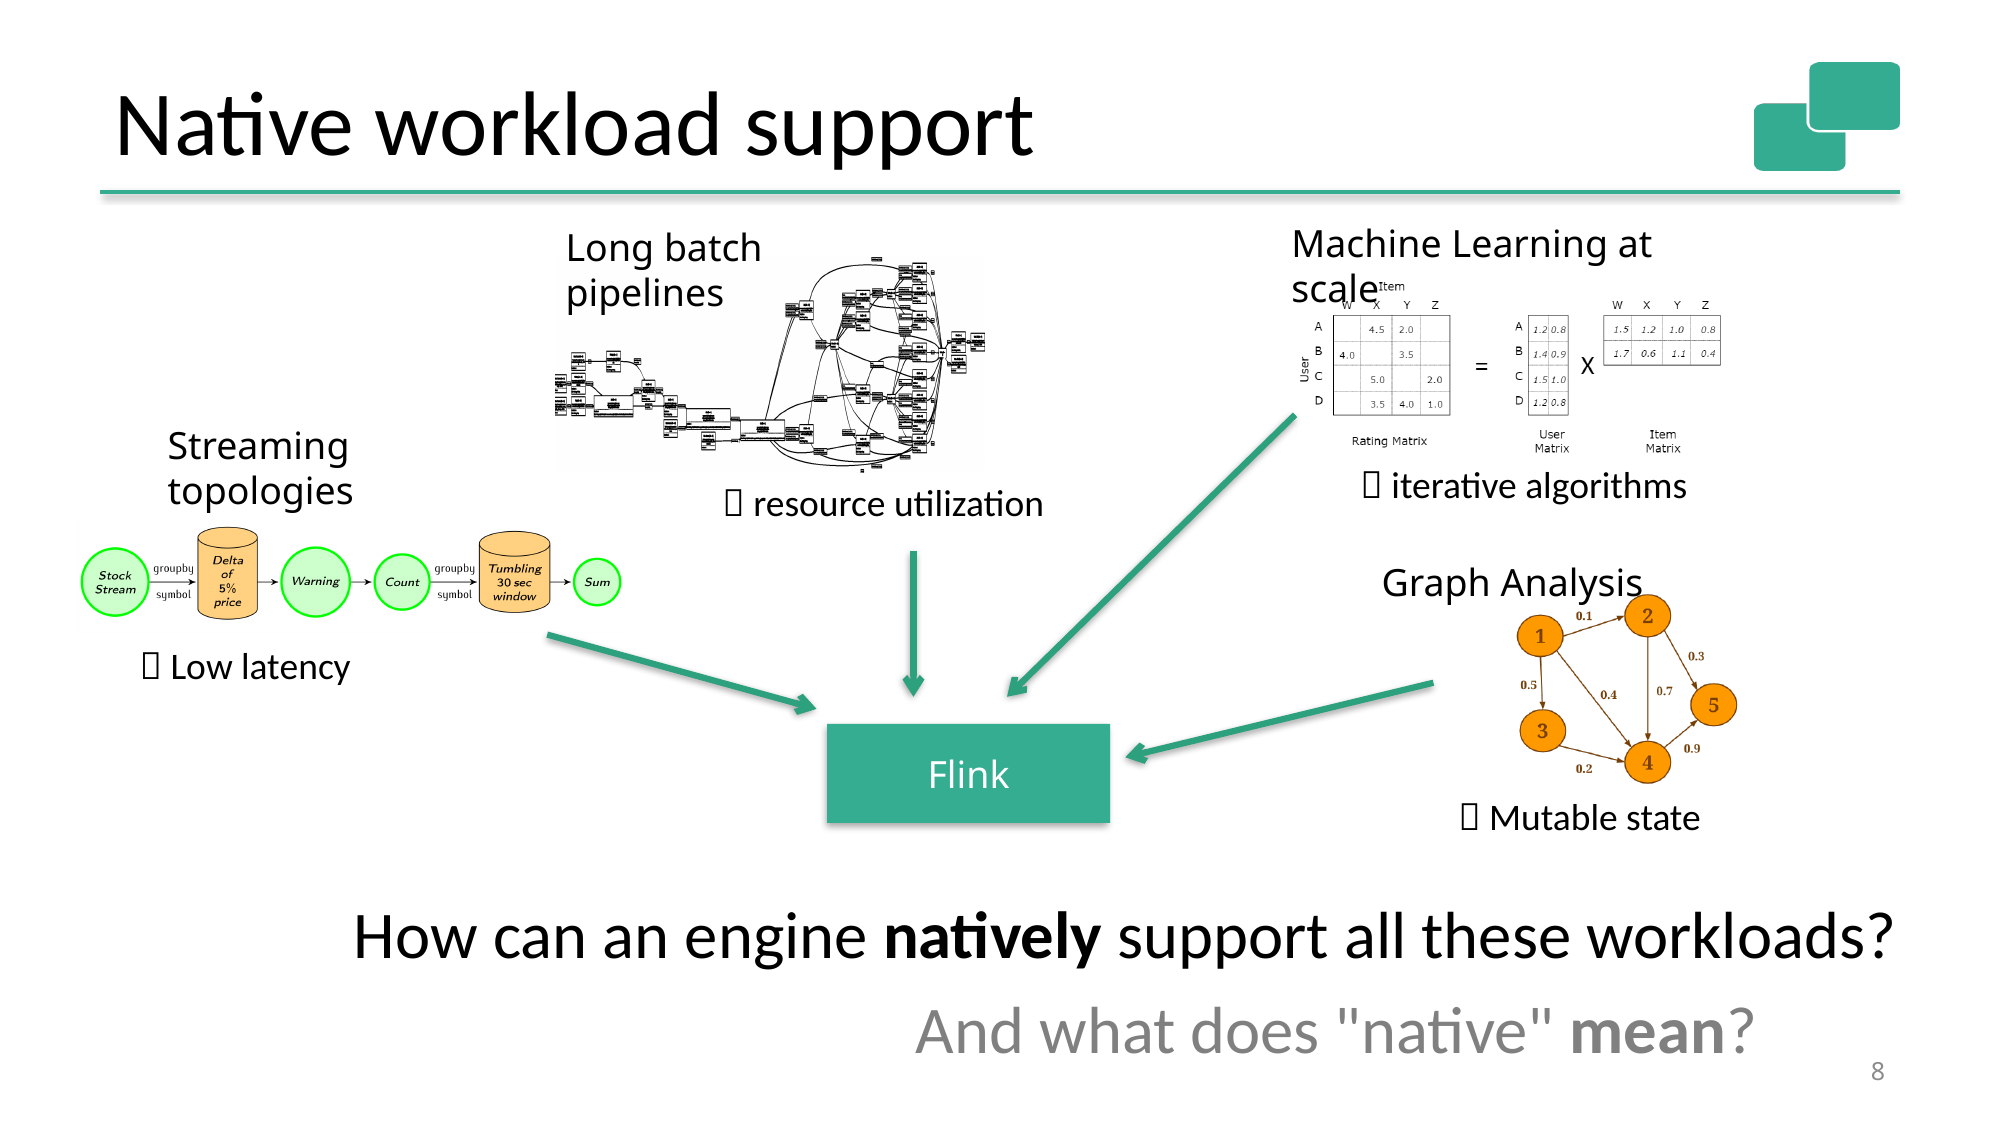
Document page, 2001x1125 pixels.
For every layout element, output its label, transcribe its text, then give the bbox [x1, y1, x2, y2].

text_box Flink [826, 723, 1111, 824]
text_box Graph Analysis [1366, 551, 1846, 611]
picture [77, 519, 626, 635]
text_box  resource utilization [707, 471, 1001, 532]
text_box Long batch pipelines [550, 216, 778, 262]
slide_number 8 [1433, 1042, 1900, 1103]
text_box  iterative algorithms [1345, 453, 1778, 514]
picture [555, 257, 985, 474]
text_box How can an engine natively support all these workloads? [339, 884, 1912, 979]
text_box And what does "native" mean? [901, 979, 1773, 1075]
text_box Machine Learning at scale [1276, 212, 1755, 318]
picture [1754, 62, 1900, 171]
text_box  Mutable state [1443, 785, 1876, 846]
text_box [1006, 414, 1296, 697]
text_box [546, 634, 817, 710]
text_box  Low latency [124, 643, 458, 695]
text_box Streaming topologies [153, 414, 375, 517]
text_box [1125, 682, 1434, 758]
picture [1433, 562, 1820, 804]
picture [1294, 272, 1730, 468]
title Native workload support [99, 45, 1735, 193]
